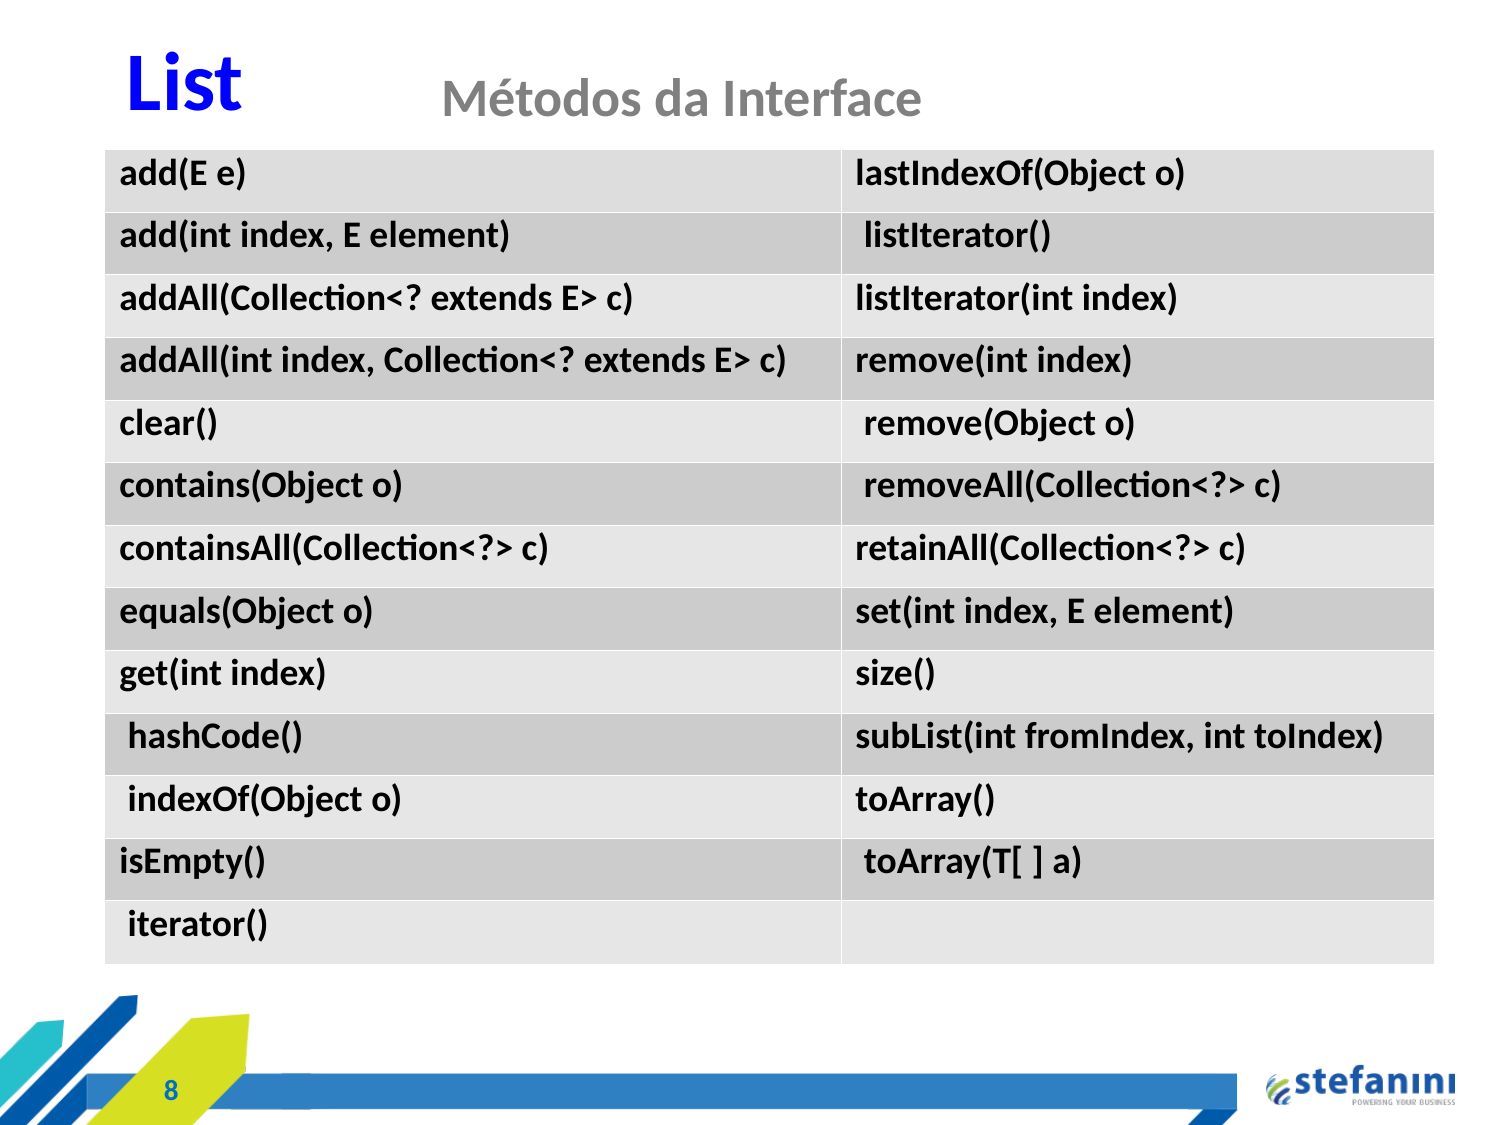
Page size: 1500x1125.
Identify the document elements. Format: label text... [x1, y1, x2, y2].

table_cell toArray(T[ ] a) [842, 839, 1434, 900]
table_cell listIterator() [842, 213, 1434, 274]
table_cell get(int index) [105, 651, 841, 713]
table_cell equals(Object o) [105, 588, 841, 650]
table_cell set(int index, E element) [842, 588, 1434, 650]
table_cell [842, 901, 1434, 964]
table_cell listIterator(int index) [842, 275, 1434, 337]
text_box <número> [2, 1058, 341, 1119]
table_cell removeAll(Collection<?> c) [842, 463, 1434, 525]
text_box List [112, 31, 271, 136]
table_header add(E e) [105, 150, 841, 212]
table_cell toArray() [842, 776, 1434, 838]
text_box Métodos da Interface [426, 54, 952, 136]
table_cell add(int index, E element) [105, 213, 841, 274]
table_header lastIndexOf(Object o) [842, 150, 1434, 212]
table_cell contains(Object o) [105, 463, 841, 525]
table_cell containsAll(Collection<?> c) [105, 526, 841, 587]
table_cell subList(int fromIndex, int toIndex) [842, 714, 1434, 775]
table_cell size() [842, 651, 1434, 713]
table_cell clear() [105, 401, 841, 462]
picture [0, 995, 1455, 1125]
table_cell isEmpty() [105, 839, 841, 900]
table_cell remove(Object o) [842, 401, 1434, 462]
table_cell remove(int index) [842, 338, 1434, 400]
table_cell addAll(int index, Collection<? extends E> c) [105, 338, 841, 400]
table_cell iterator() [105, 901, 841, 964]
table_cell hashCode() [105, 714, 841, 775]
table_cell retainAll(Collection<?> c) [842, 526, 1434, 587]
table_cell indexOf(Object o) [105, 776, 841, 838]
table_cell addAll(Collection<? extends E> c) [105, 275, 841, 337]
